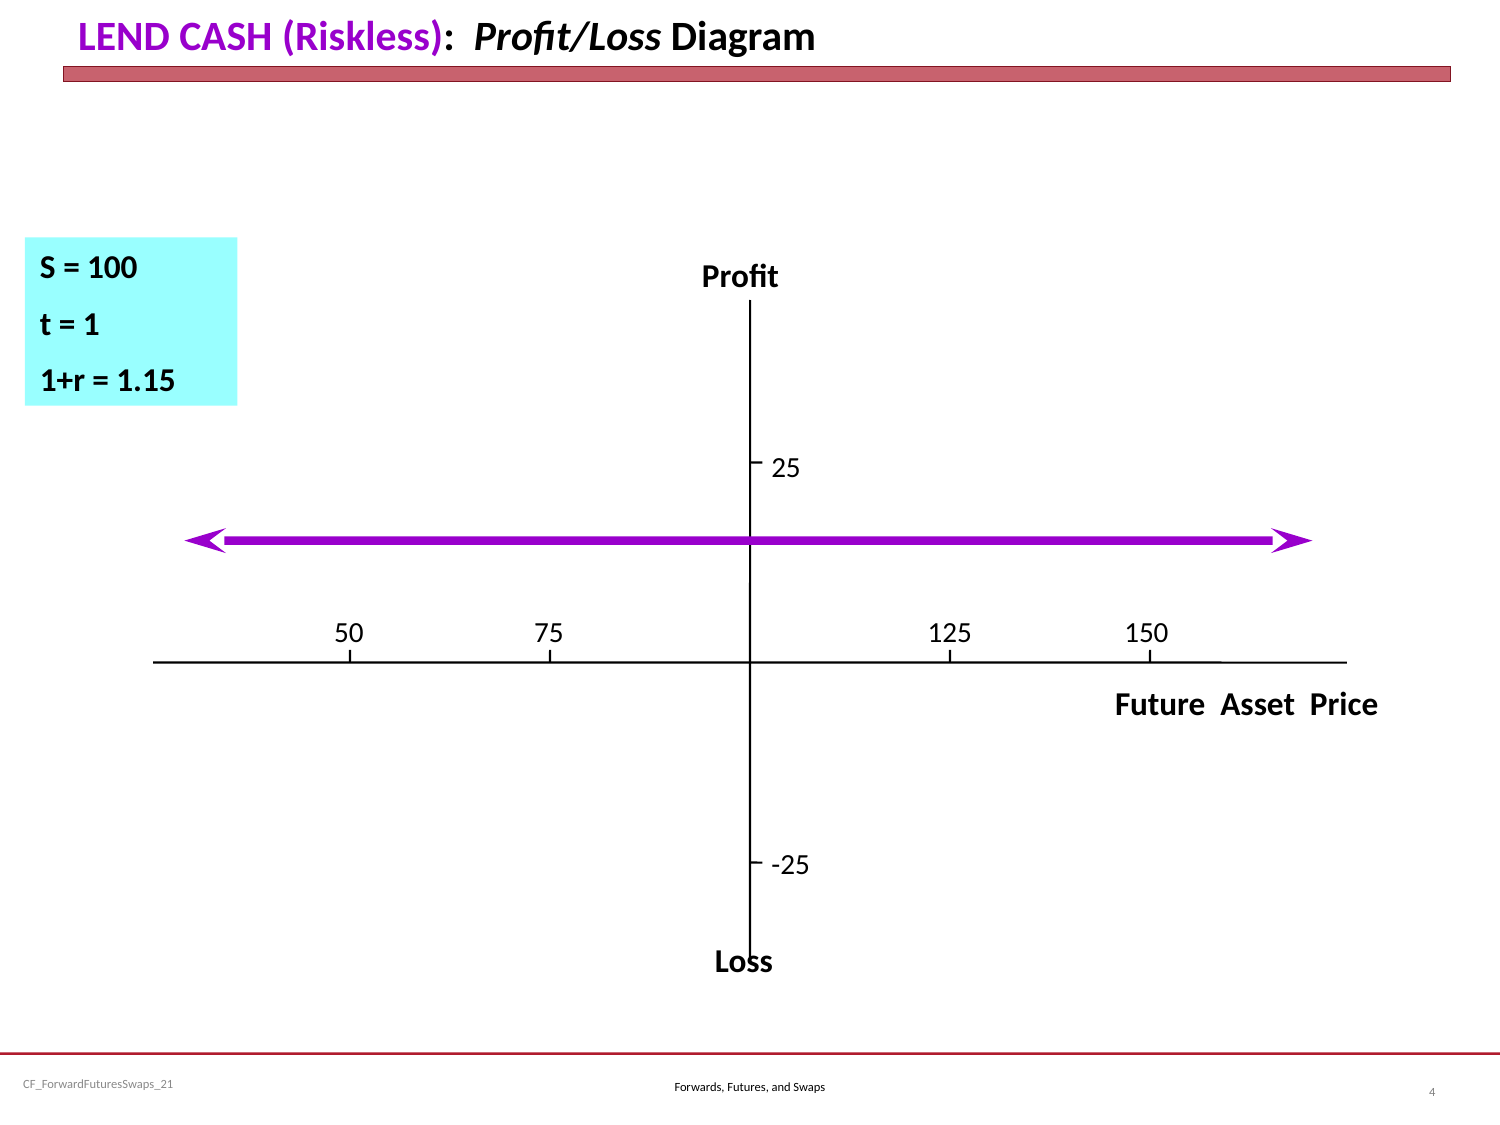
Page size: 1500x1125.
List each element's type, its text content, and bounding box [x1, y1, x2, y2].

text_box Profit [686, 246, 810, 302]
footer Forwards, Futures, and Swaps [512, 1056, 988, 1117]
text_box Future Asset Price [1099, 674, 1488, 730]
text_box 50 [312, 606, 463, 657]
text_box 75 [512, 606, 625, 657]
text_box 125 [912, 606, 1038, 657]
text_box 25 [756, 440, 844, 491]
text_box [1291, 534, 1313, 547]
title LEND CASH (Riskless): Profit/Loss Diagram [62, 6, 1451, 67]
text_box -25 [756, 837, 857, 888]
text_box [184, 534, 206, 547]
text_box Loss [699, 931, 809, 987]
slide_number 4 [1375, 1061, 1451, 1122]
text_box 150 [1109, 606, 1222, 657]
text_box S = 100 t = 1 1+r = 1.15 [24, 237, 238, 406]
